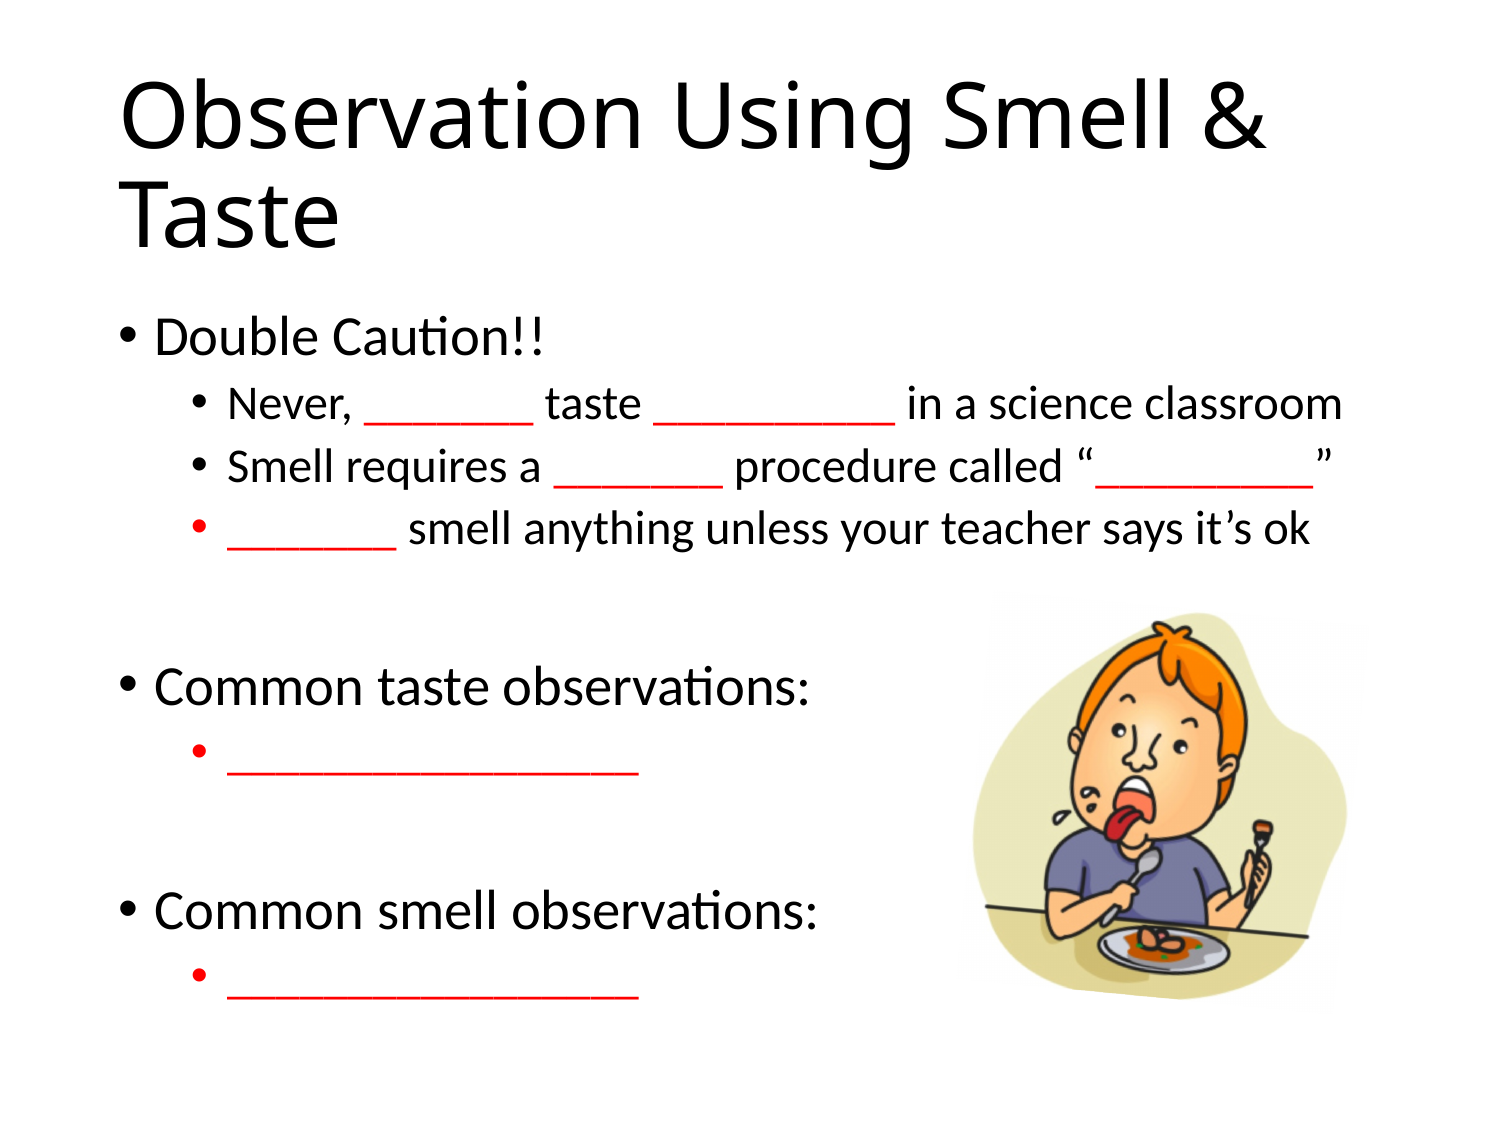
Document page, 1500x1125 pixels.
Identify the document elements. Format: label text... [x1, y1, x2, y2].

title Observation Using Smell & Taste [103, 59, 1397, 278]
list Double Caution!! Never, _______ taste __________ in a science classroom Smell requires a _______ procedure called “_________” _______ smell anything unless your teacher says it’s ok Common taste observations: _________________ Common smell observations: _________________ [103, 299, 1397, 1014]
picture [957, 591, 1368, 1013]
